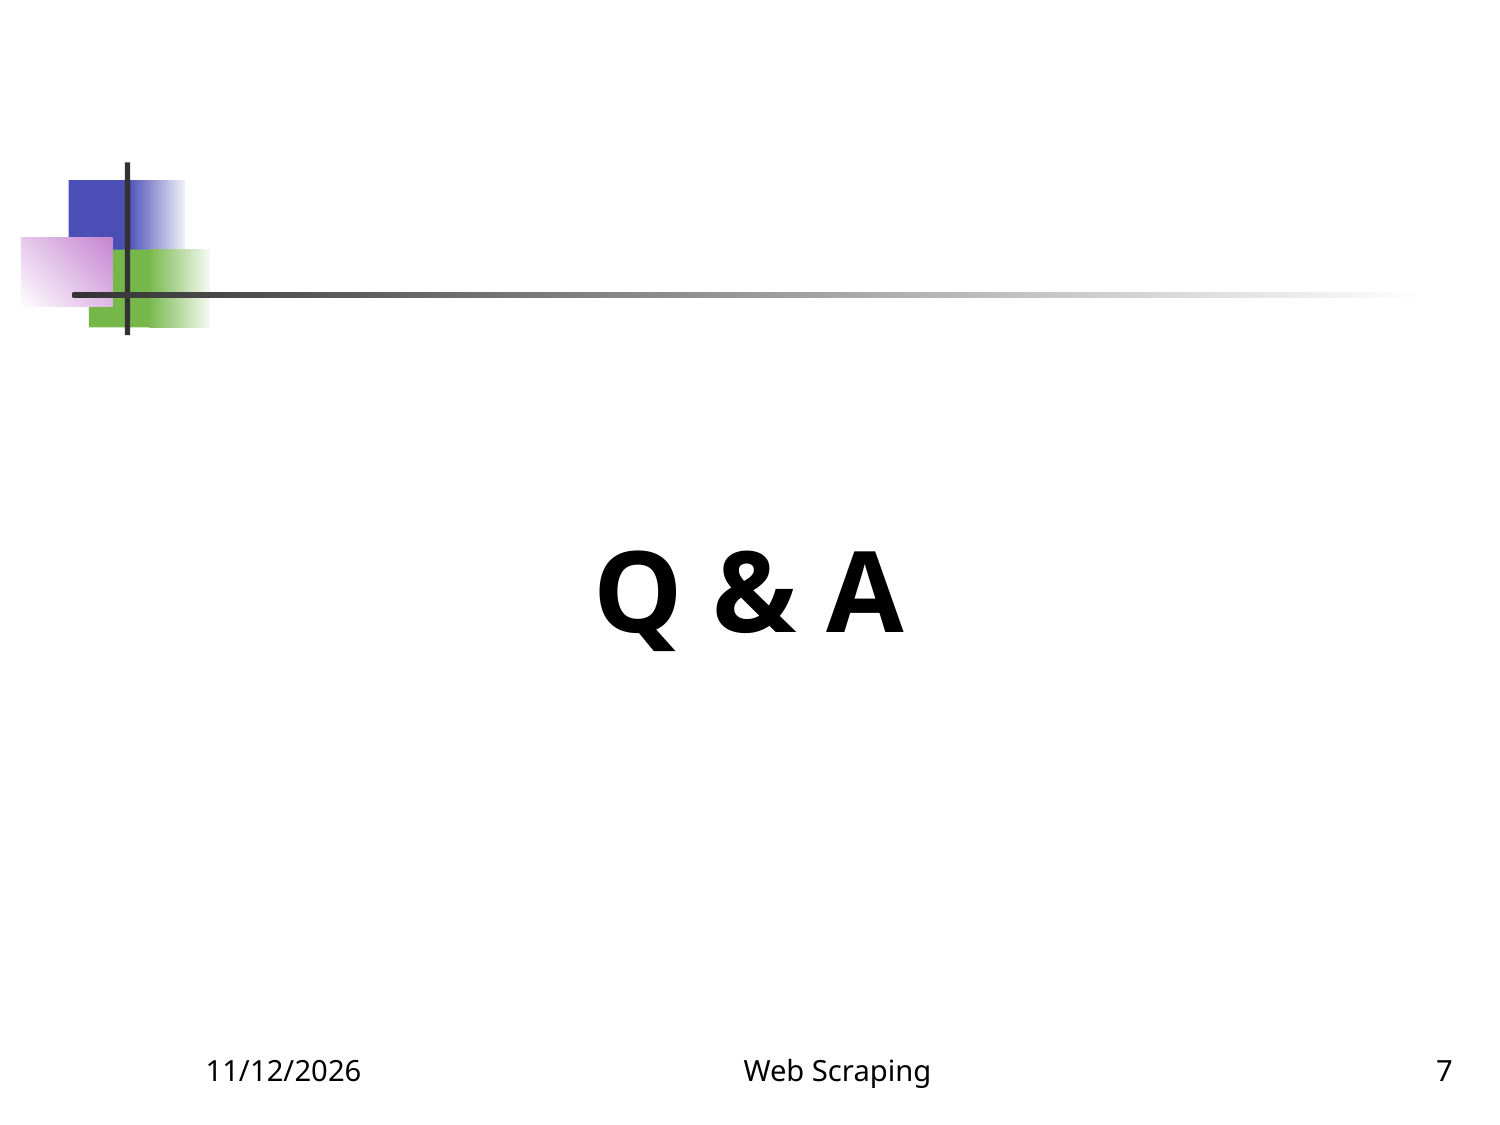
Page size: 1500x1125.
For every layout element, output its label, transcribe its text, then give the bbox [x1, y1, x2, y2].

slide_number 7 [1155, 1024, 1468, 1100]
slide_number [190, 1024, 504, 1100]
text_box Q & A [579, 512, 920, 663]
footer Web Scraping [600, 1024, 1075, 1100]
